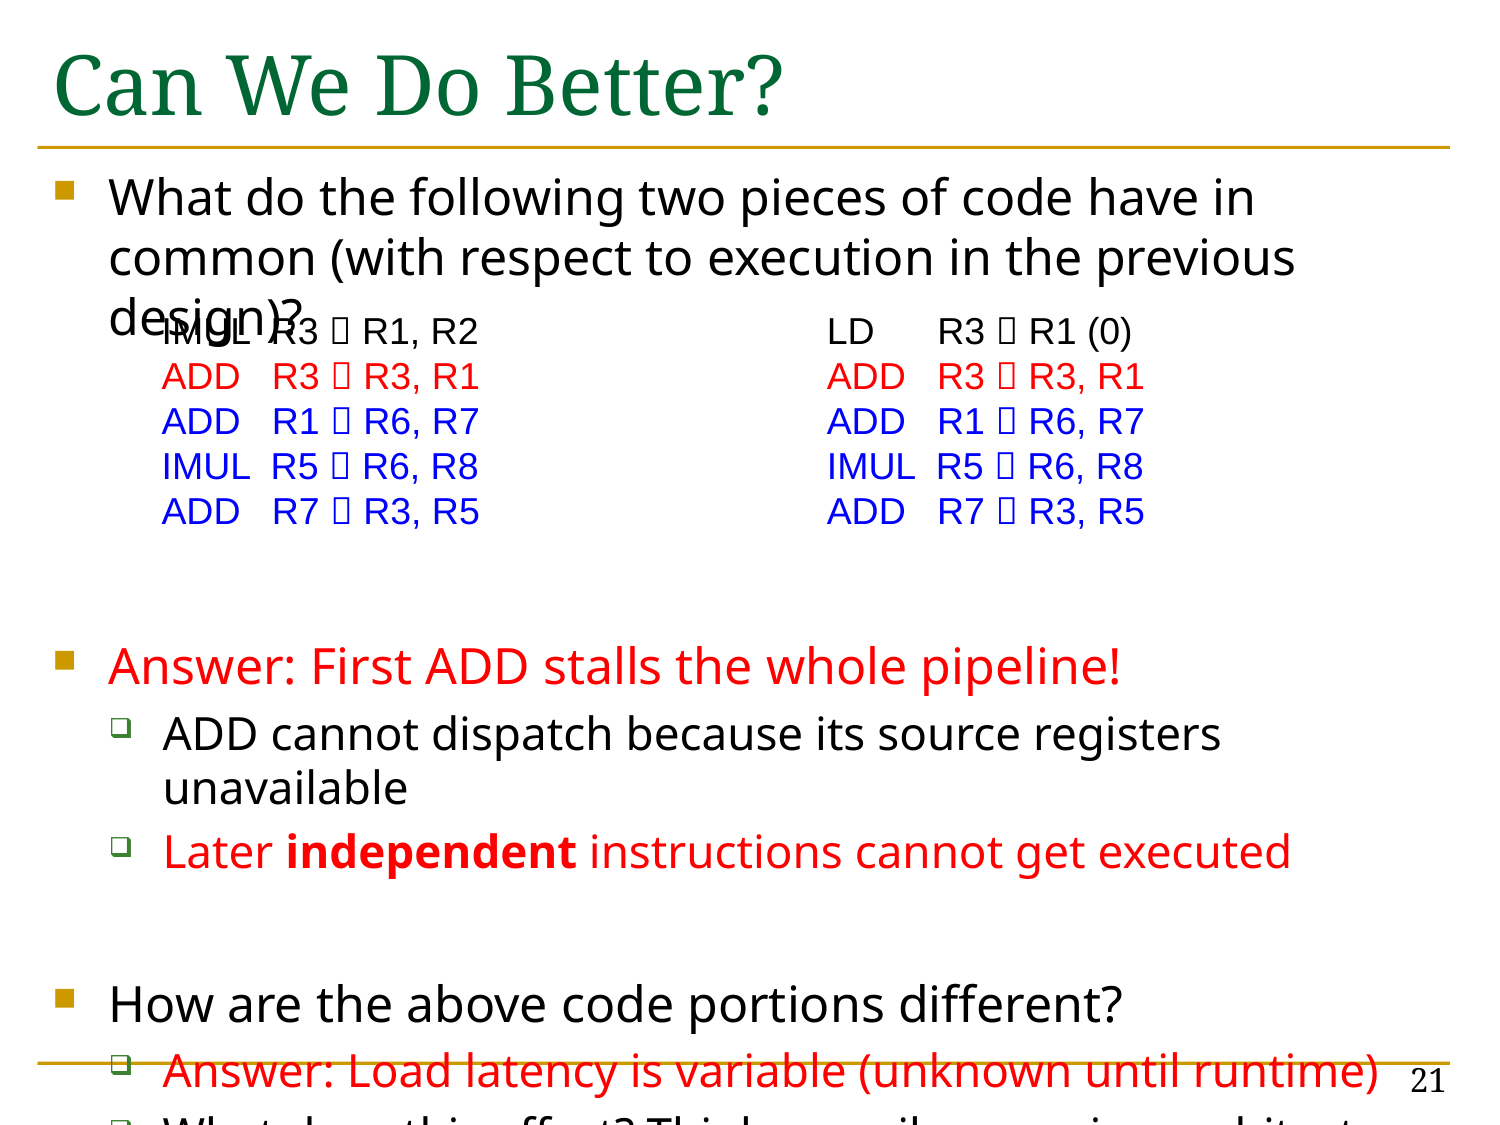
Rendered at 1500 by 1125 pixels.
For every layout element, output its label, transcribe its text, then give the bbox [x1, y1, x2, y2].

title Can We Do Better? [37, 24, 1450, 157]
text_box LD R3  R1 (0) ADD R3  R3, R1 ADD R1  R6, R7 IMUL R5  R6, R8 ADD R7  R3, R5 [812, 299, 1161, 540]
slide_number 21 [1111, 1036, 1462, 1112]
text_box IMUL R3  R1, R2 ADD R3  R3, R1 ADD R1  R6, R7 IMUL R5  R6, R8 ADD R7  R3, R5 [146, 299, 495, 540]
list What do the following two pieces of code have in common (with respect to execution in the previous design)? Answer: First ADD stalls the whole pipeline! ADD cannot dispatch because its source registers unavailable Later independent instructions cannot get executed How are the above code portions different? Answer: Load latency is variable (unknown until runtime) What does this affect? Think compiler vs. microarchitecture [37, 157, 1450, 1010]
